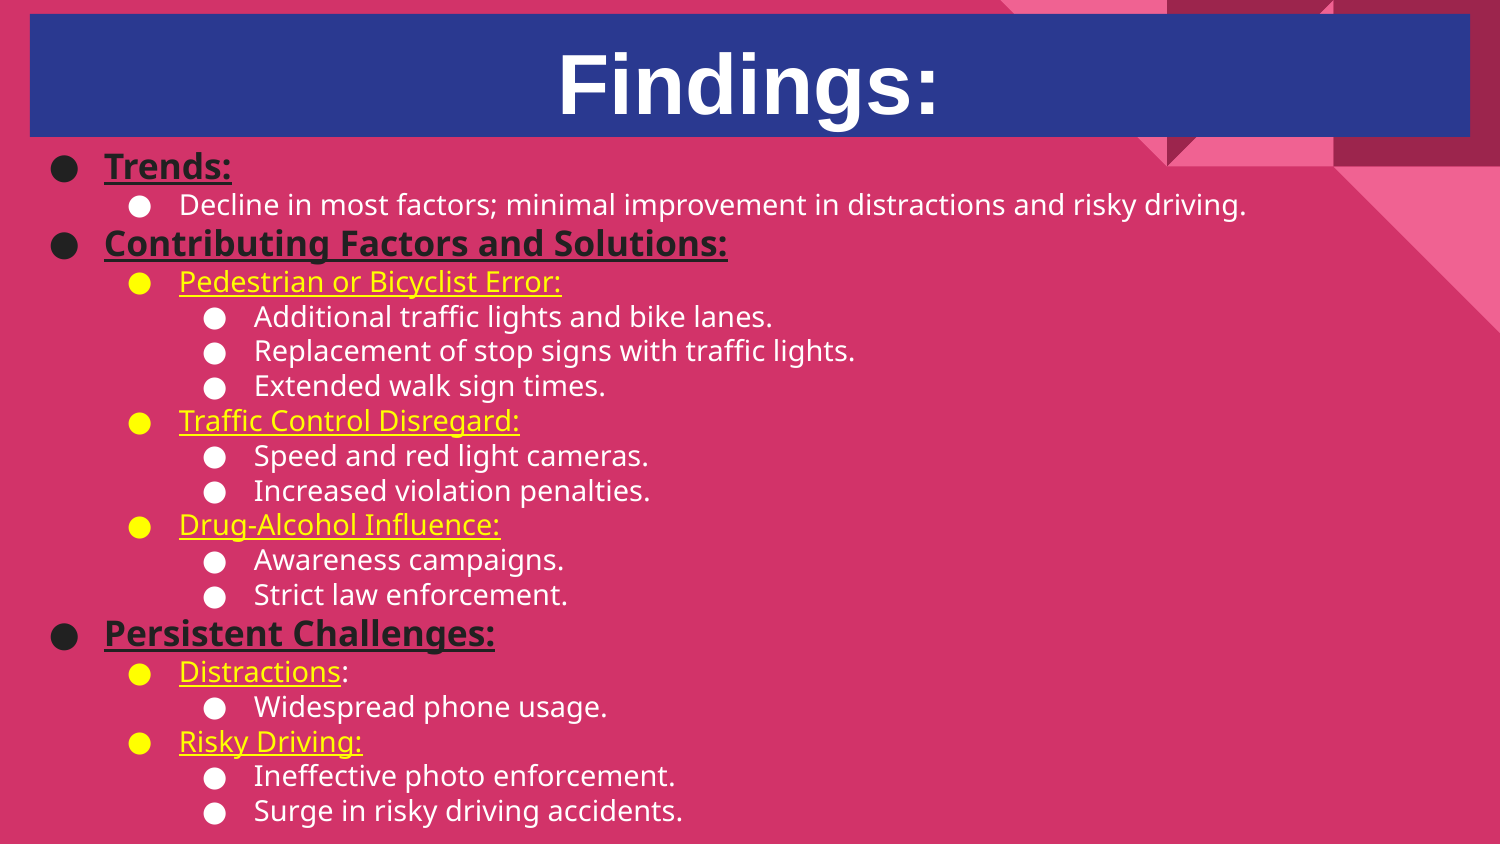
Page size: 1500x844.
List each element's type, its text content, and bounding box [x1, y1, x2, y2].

text_box Findings: [29, 13, 1471, 137]
title Trends: Decline in most factors; minimal improvement in distractions and risky driving. Contributing Factors and Solutions: Pedestrian or Bicyclist Error: Additional traffic lights and bike lanes. Replacement of stop signs with traffic lights. Extended walk sign times. Traffic Control Disregard: Speed and red light cameras. Increased violation penalties. Drug-Alcohol Influence: Awareness campaigns. Strict law enforcement. Persistent Challenges: Distractions: Widespread phone usage. Risky Driving: Ineffective photo enforcement. Surge in risky driving accidents. [14, 128, 1439, 844]
